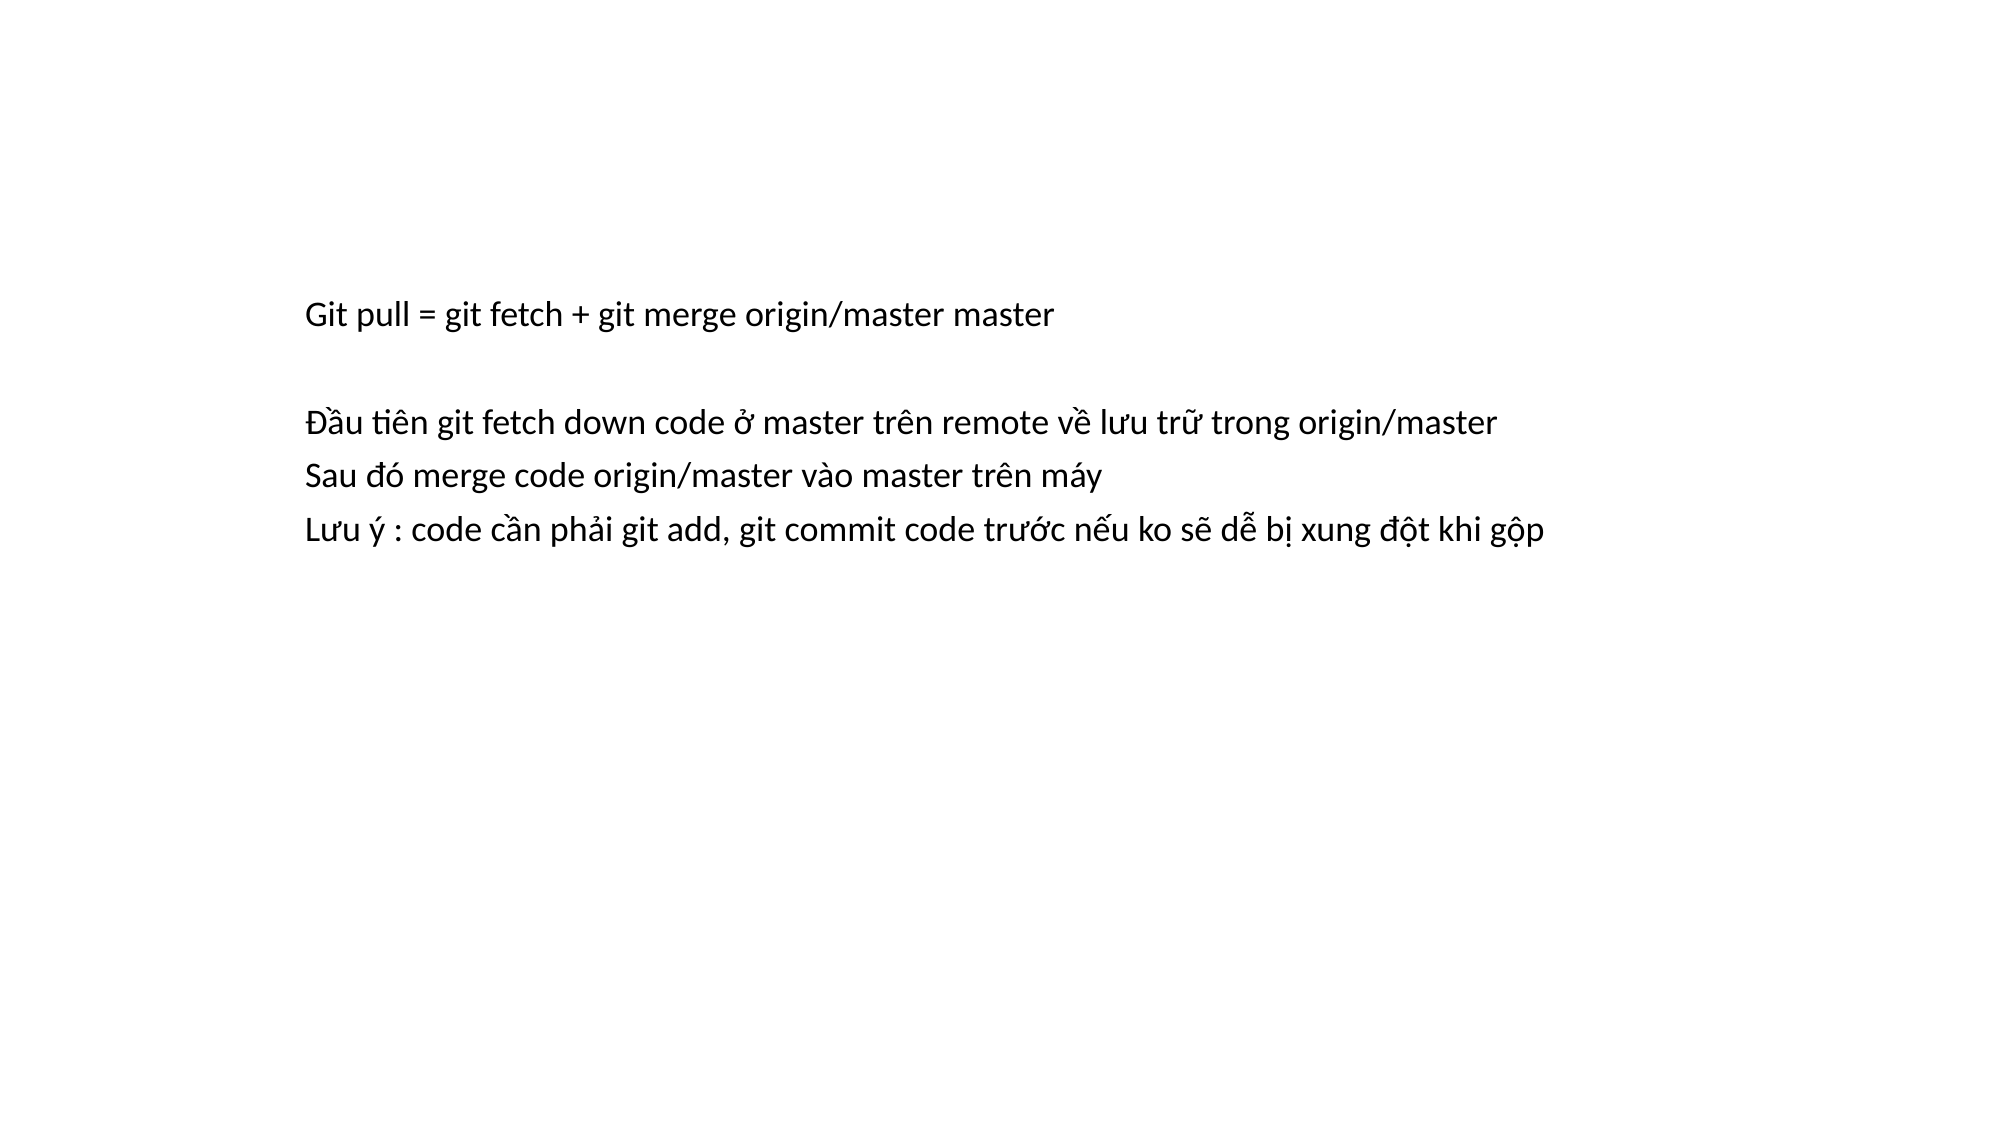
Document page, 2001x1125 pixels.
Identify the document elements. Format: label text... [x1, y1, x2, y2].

subtitle Git pull = git fetch + git merge origin/master master Đầu tiên git fetch down code ở master trên remote về lưu trữ trong origin/master Sau đó merge code origin/master vào master trên máy Lưu ý : code cần phải git add, git commit code trước nếu ko sẽ dễ bị xung đột khi gộp [290, 288, 1790, 560]
